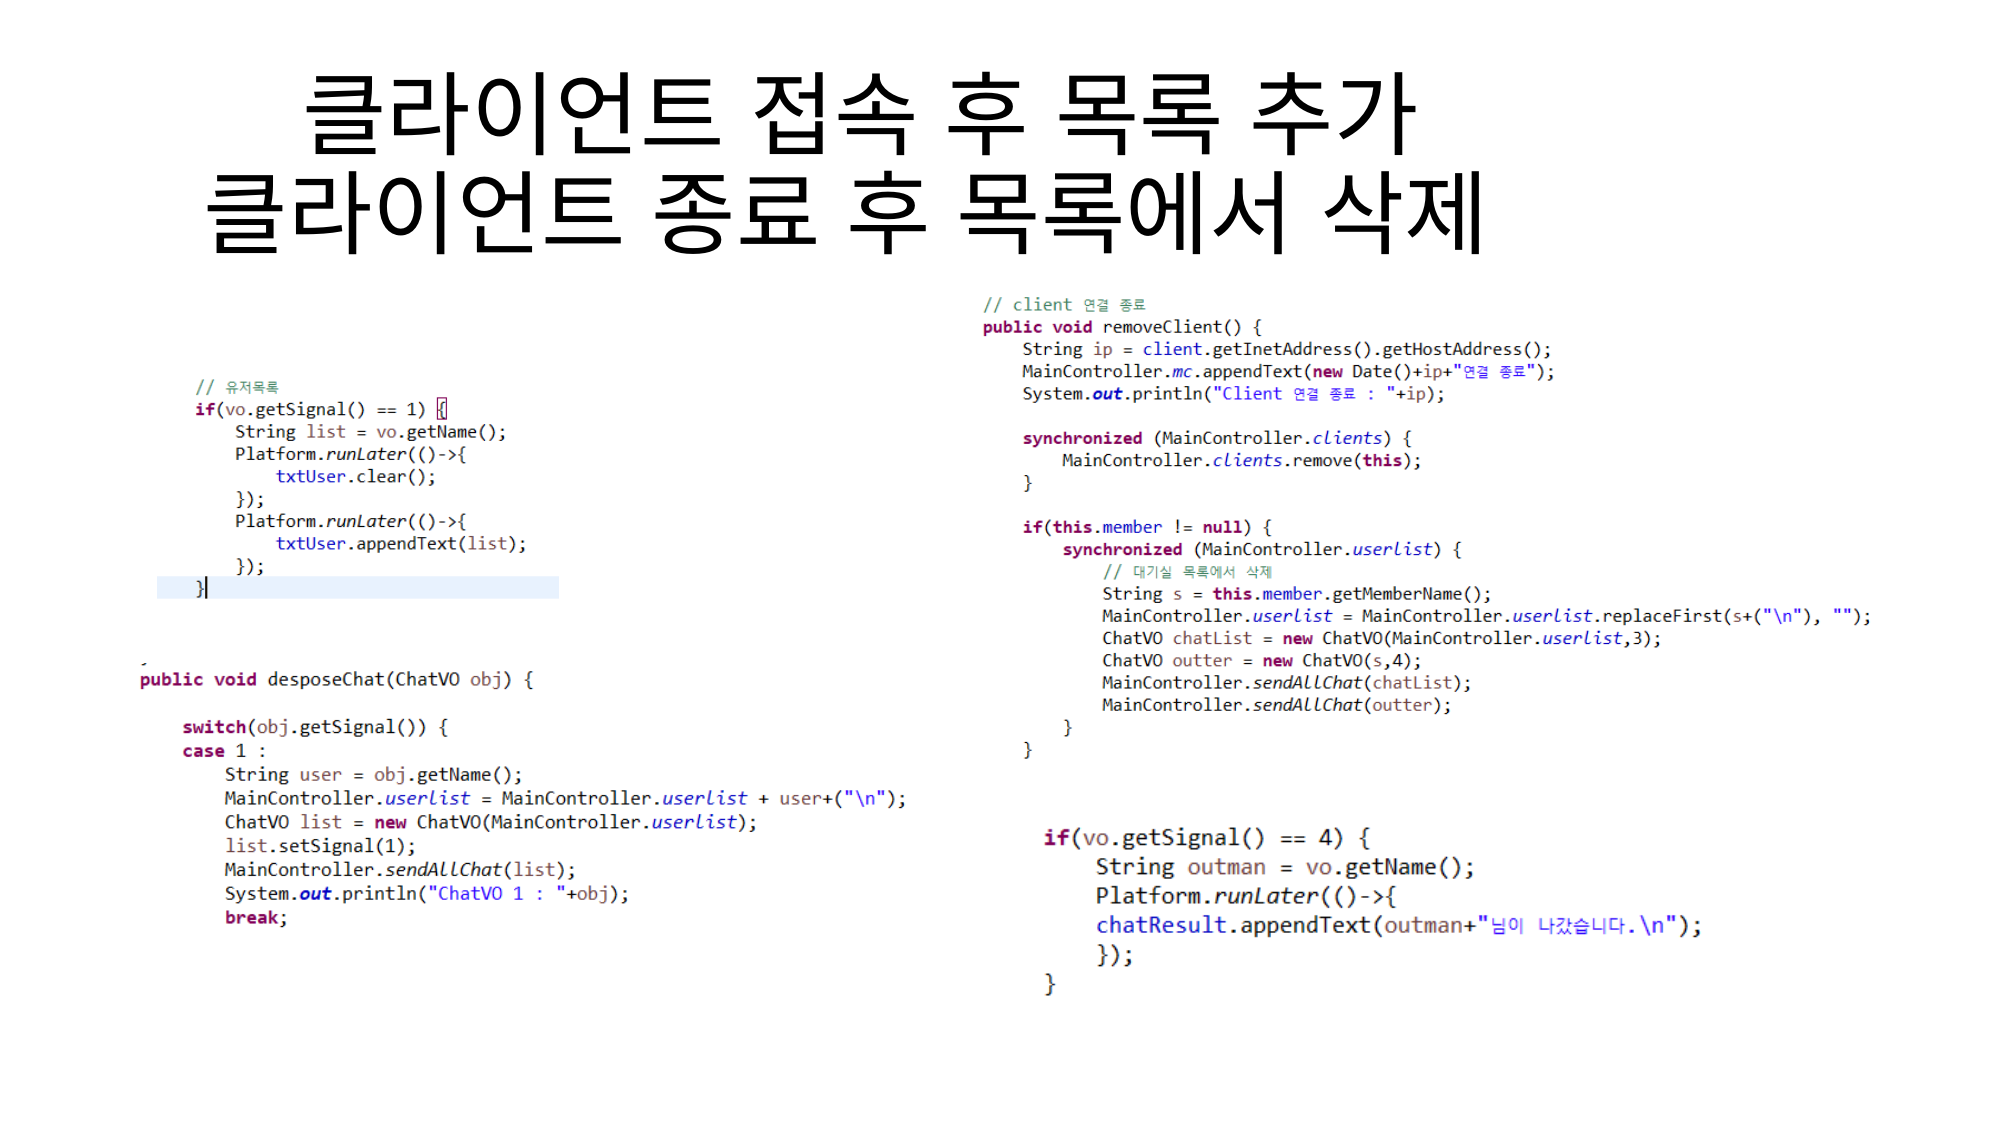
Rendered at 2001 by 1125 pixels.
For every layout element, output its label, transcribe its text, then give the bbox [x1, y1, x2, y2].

picture [122, 663, 955, 932]
title 클라이언트 접속 후 목록 추가 클라이언트 종료 후 목록에서 삭제 [137, 59, 1863, 278]
picture [965, 295, 1889, 772]
picture [1029, 822, 1825, 1003]
picture [157, 375, 559, 612]
